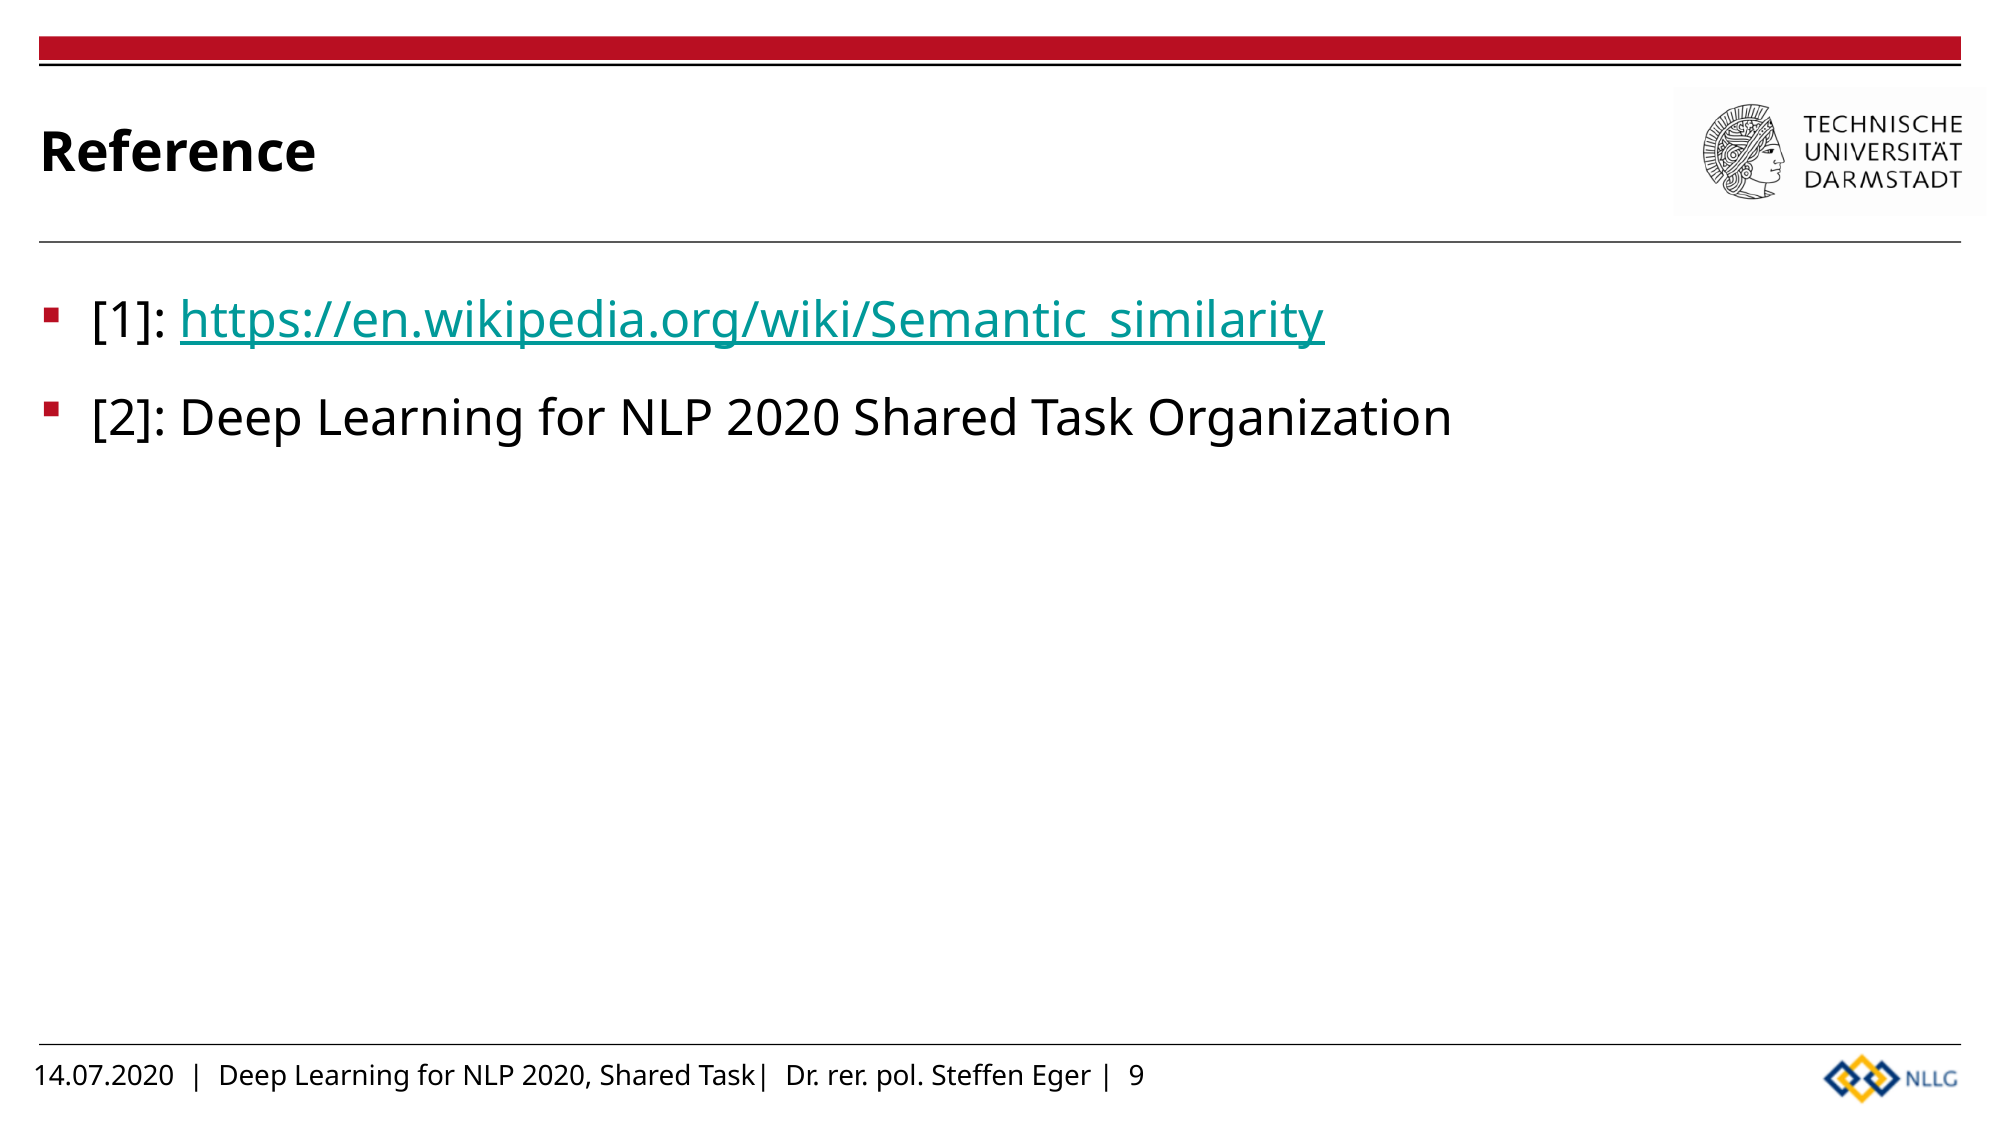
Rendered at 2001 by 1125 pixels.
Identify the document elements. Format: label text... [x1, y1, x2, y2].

list [1]: https://en.wikipedia.org/wiki/Semantic_similarity [2]: Deep Learning for NLP 2020 Shared Task Organization [39, 259, 1961, 995]
title Reference [39, 80, 1532, 218]
picture [1673, 87, 1987, 216]
picture [1821, 1050, 1962, 1111]
